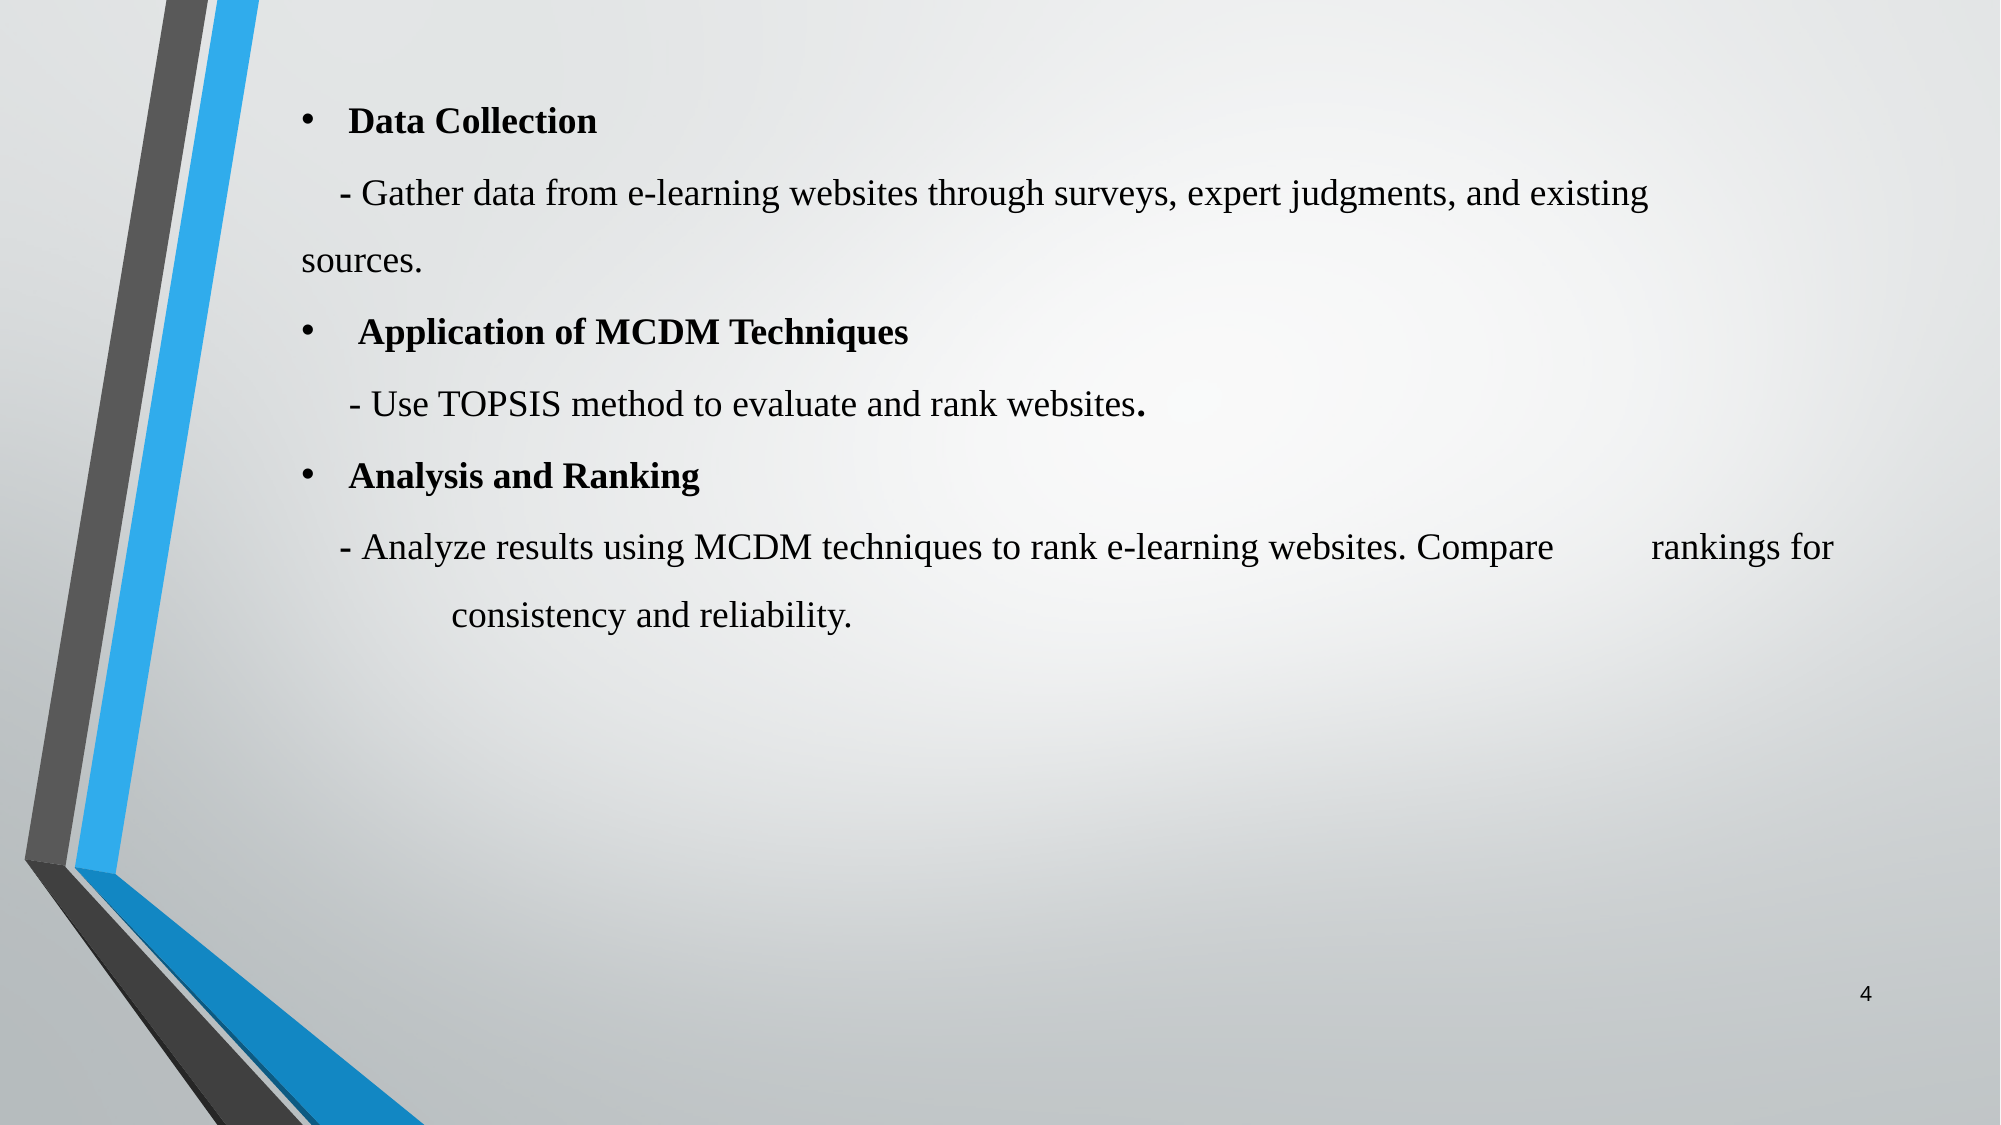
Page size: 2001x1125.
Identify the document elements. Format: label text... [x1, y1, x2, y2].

slide_number 4 [1796, 965, 1887, 1025]
text_box Data Collection - Gather data from e-learning websites through surveys, expert judgments, and existing sources. Application of MCDM Techniques - Use TOPSIS method to evaluate and rank websites. Analysis and Ranking - Analyze results using MCDM techniques to rank e-learning websites. Compare rankings for consistency and reliability. [286, 66, 1868, 643]
